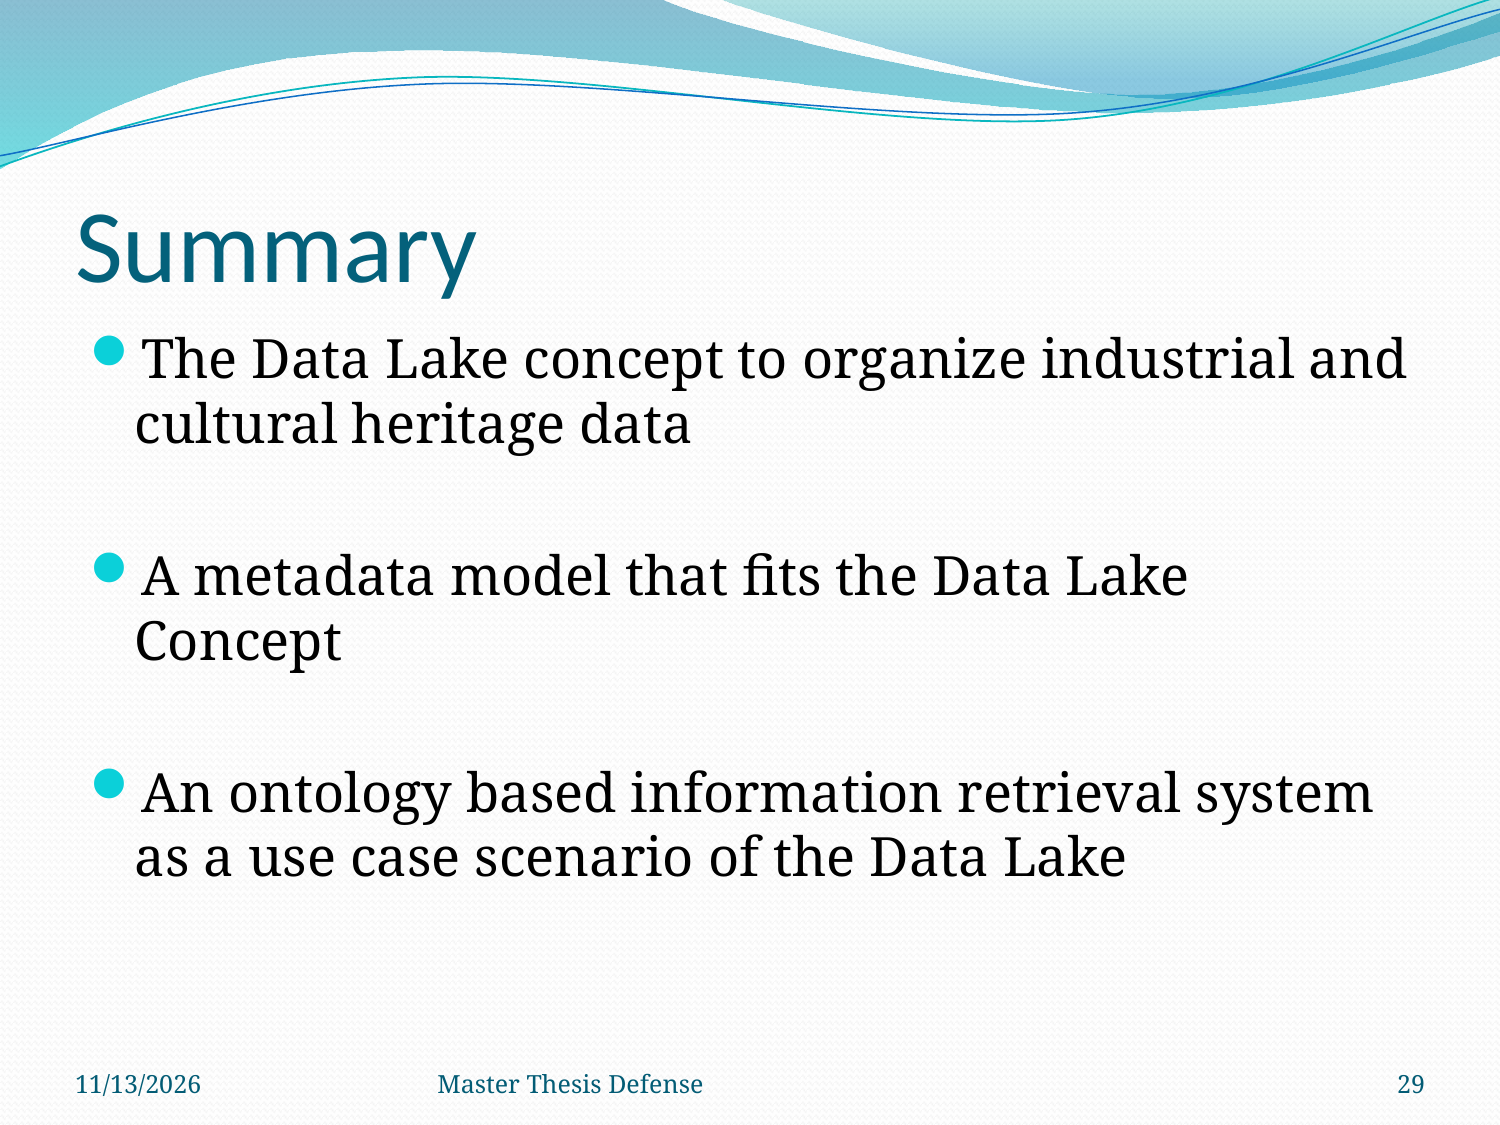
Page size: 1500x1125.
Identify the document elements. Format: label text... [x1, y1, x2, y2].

list The Data Lake concept to organize industrial and cultural heritage data A metadata model that fits the Data Lake Concept An ontology based information retrieval system as a use case scenario of the Data Lake [75, 317, 1425, 1038]
title Summary [75, 115, 1425, 303]
slide_number 29 [1299, 1042, 1425, 1103]
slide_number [75, 1042, 425, 1103]
footer Master Thesis Defense [437, 1042, 988, 1103]
